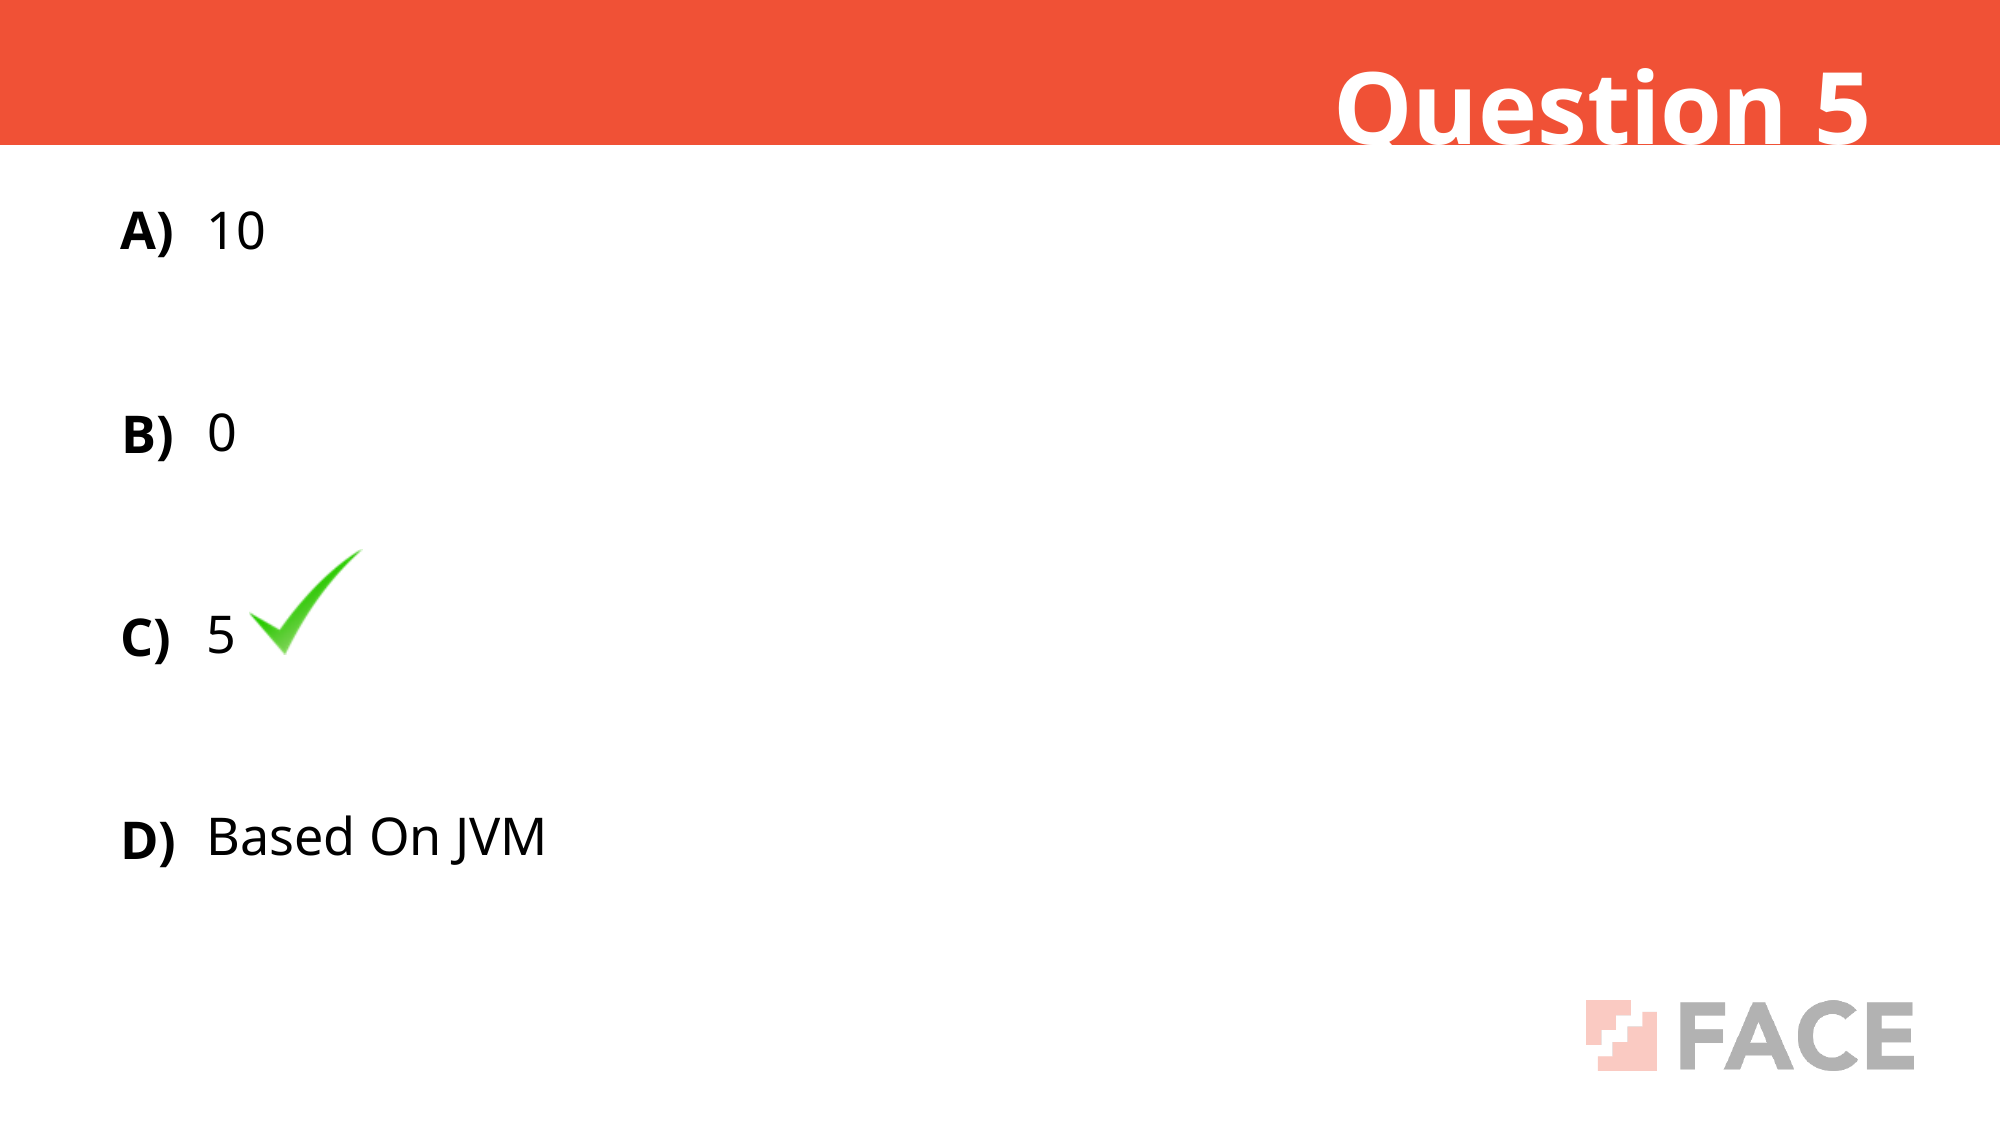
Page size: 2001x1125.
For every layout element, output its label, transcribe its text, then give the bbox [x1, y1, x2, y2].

text_box 0 [192, 392, 1915, 533]
text_box [0, 0, 2000, 147]
text_box Based On JVM [191, 795, 1914, 873]
text_box A) [105, 190, 193, 268]
text_box C) [105, 596, 193, 674]
text_box B) [106, 393, 195, 471]
text_box D) [105, 799, 195, 878]
picture [1586, 1000, 1914, 1072]
text_box 10 [191, 190, 1914, 331]
text_box Question 5 [638, 37, 1914, 173]
text_box 5 [191, 593, 1914, 672]
picture [249, 549, 363, 655]
